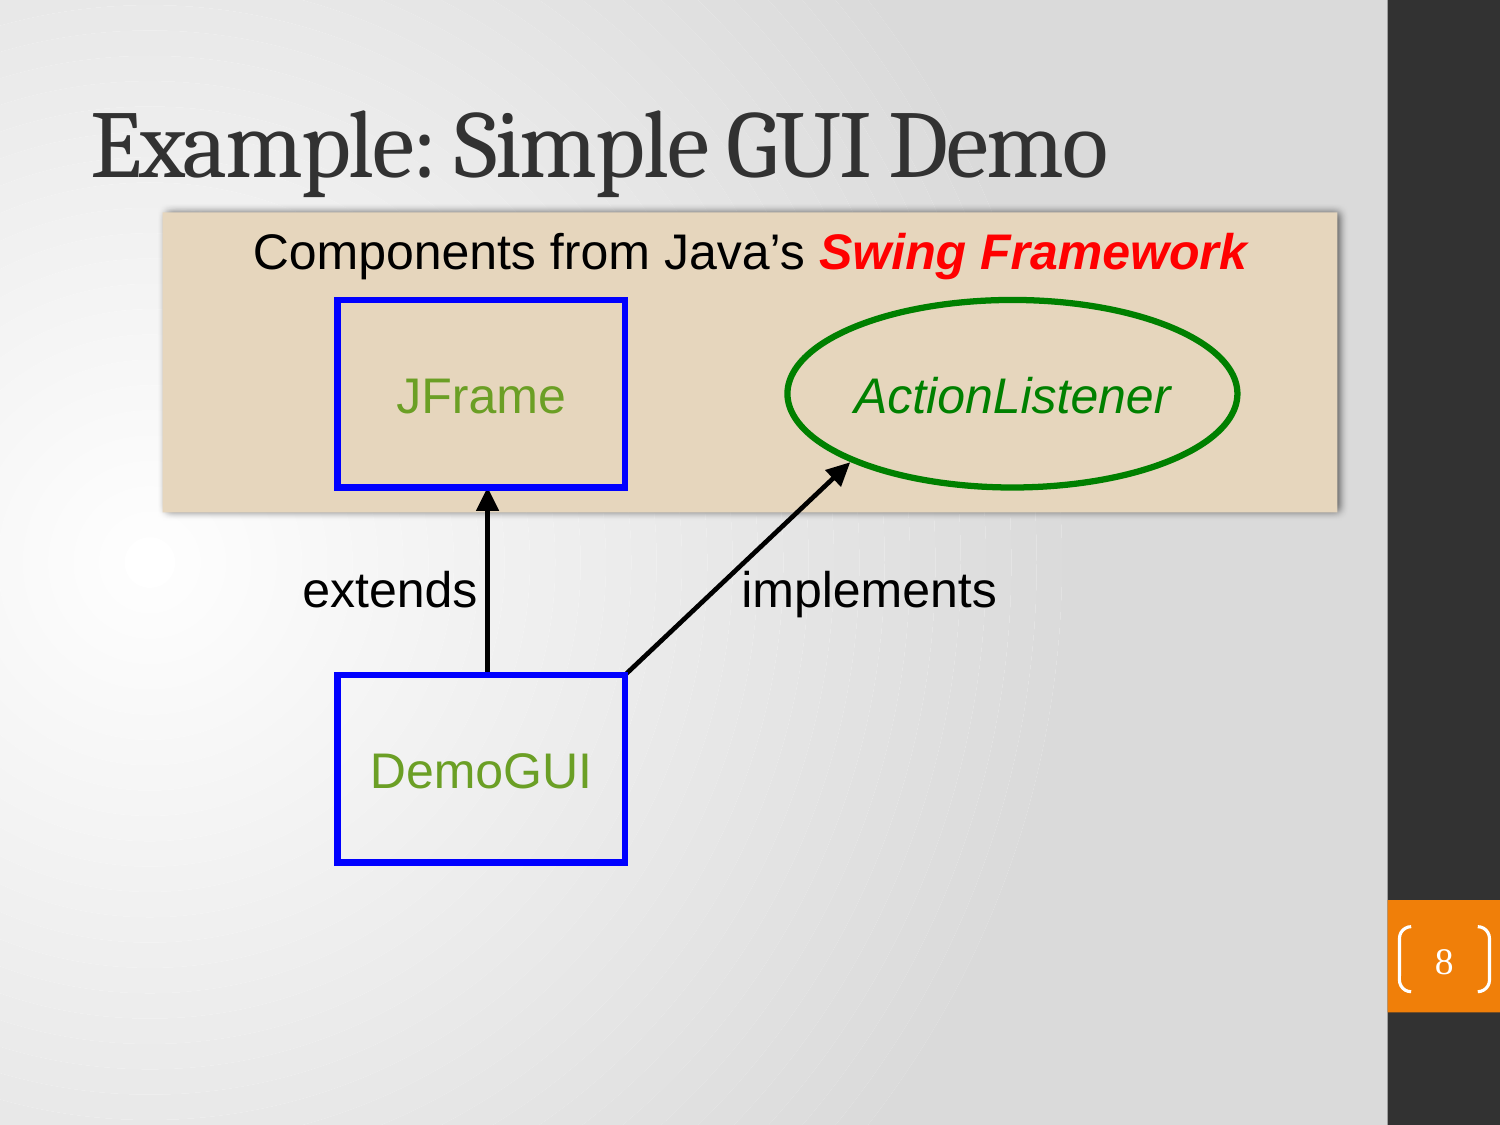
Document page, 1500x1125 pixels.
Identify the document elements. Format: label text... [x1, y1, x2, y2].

text_box [161, 211, 1339, 513]
text_box JFrame [337, 299, 625, 488]
text_box Components from Java’s Swing Framework [224, 212, 1275, 288]
text_box ActionListener [787, 299, 1238, 488]
text_box DemoGUI [337, 675, 625, 863]
text_box [477, 488, 498, 549]
text_box implements [726, 549, 1012, 625]
text_box [624, 462, 850, 676]
title Example: Simple GUI Demo [75, 45, 1325, 233]
slide_number 8 [1397, 925, 1492, 994]
text_box extends [287, 549, 493, 625]
